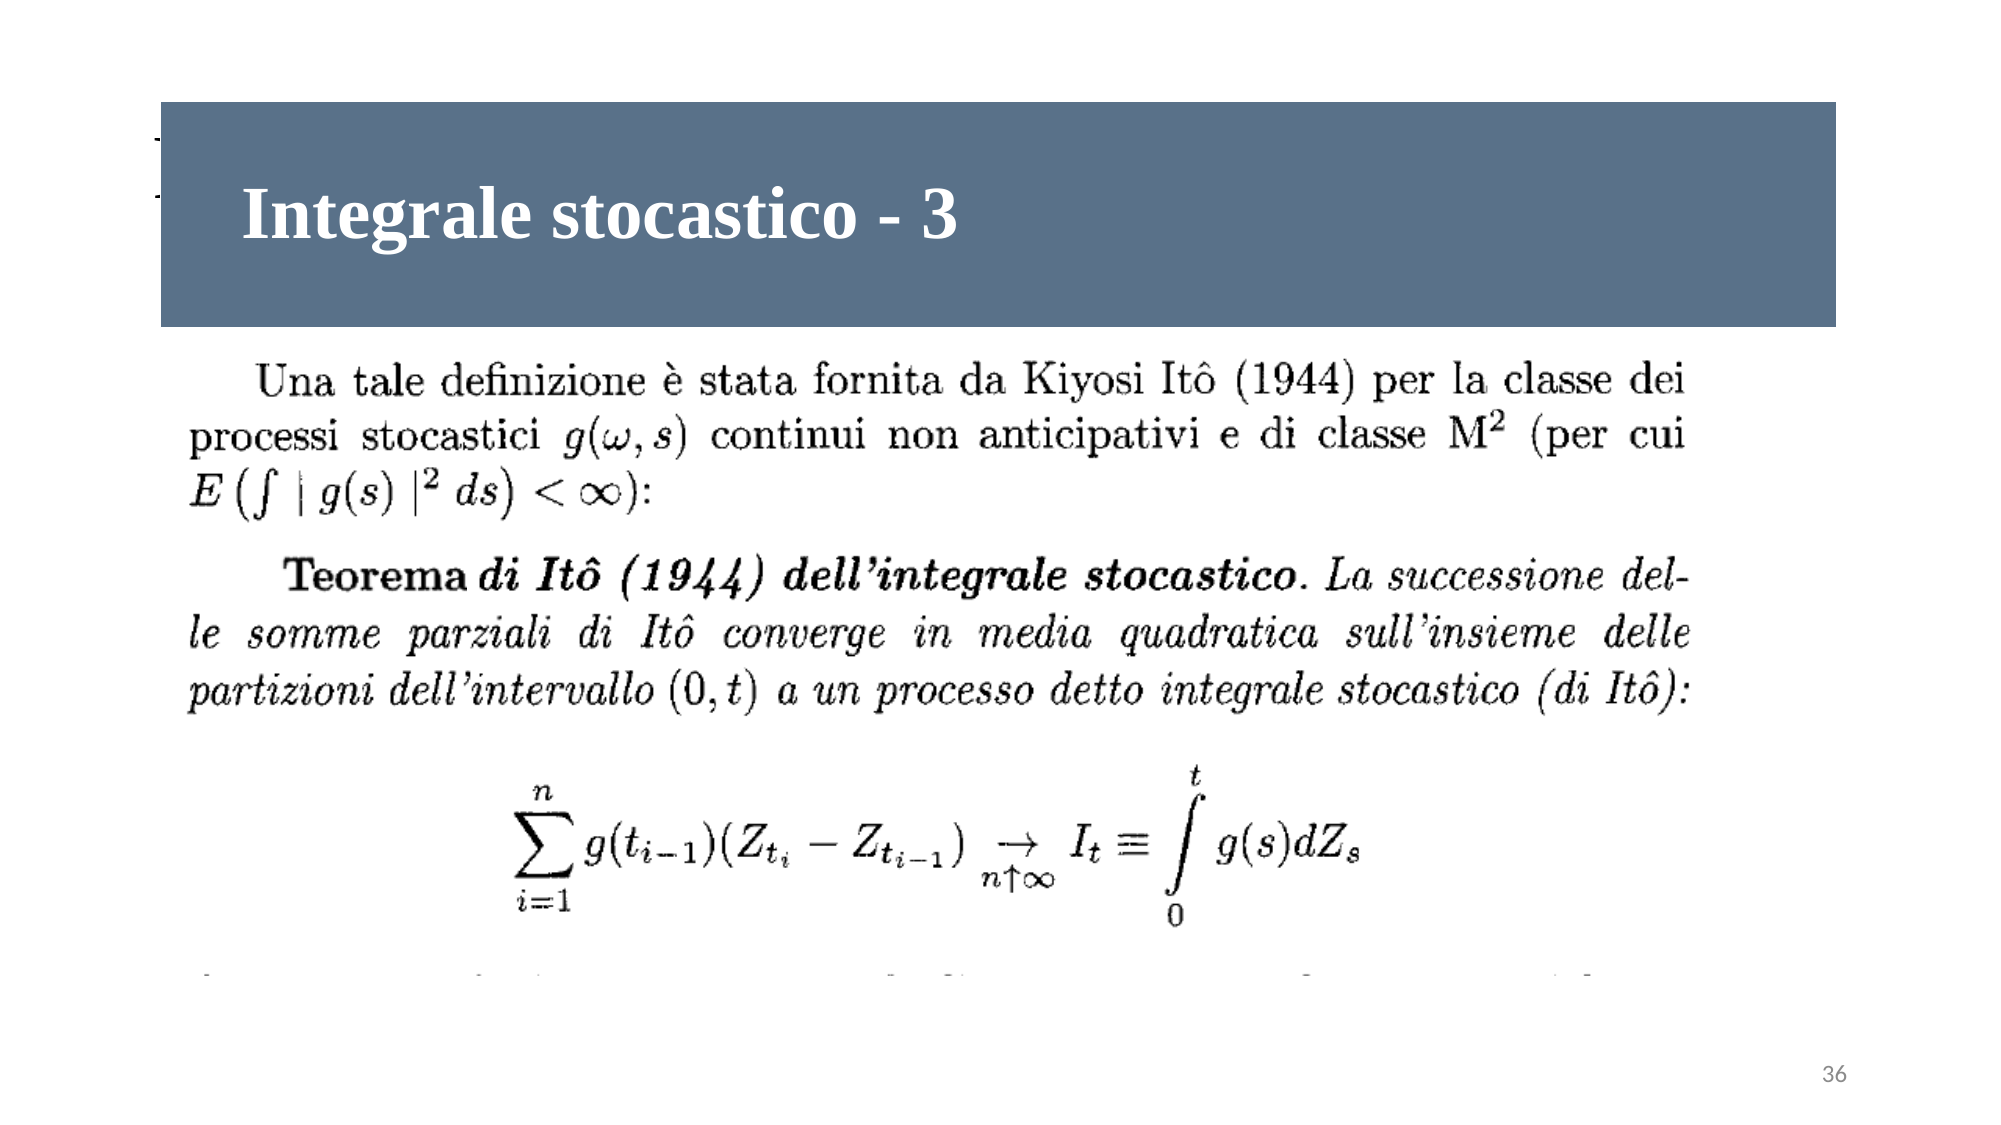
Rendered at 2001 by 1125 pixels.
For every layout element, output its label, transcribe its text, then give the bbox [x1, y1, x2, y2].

picture [105, 327, 1711, 977]
slide_number 36 [1412, 1042, 1863, 1103]
title Processi Stocastici [137, 59, 1863, 278]
text_box Integrale stocastico - 3 [160, 100, 1837, 328]
